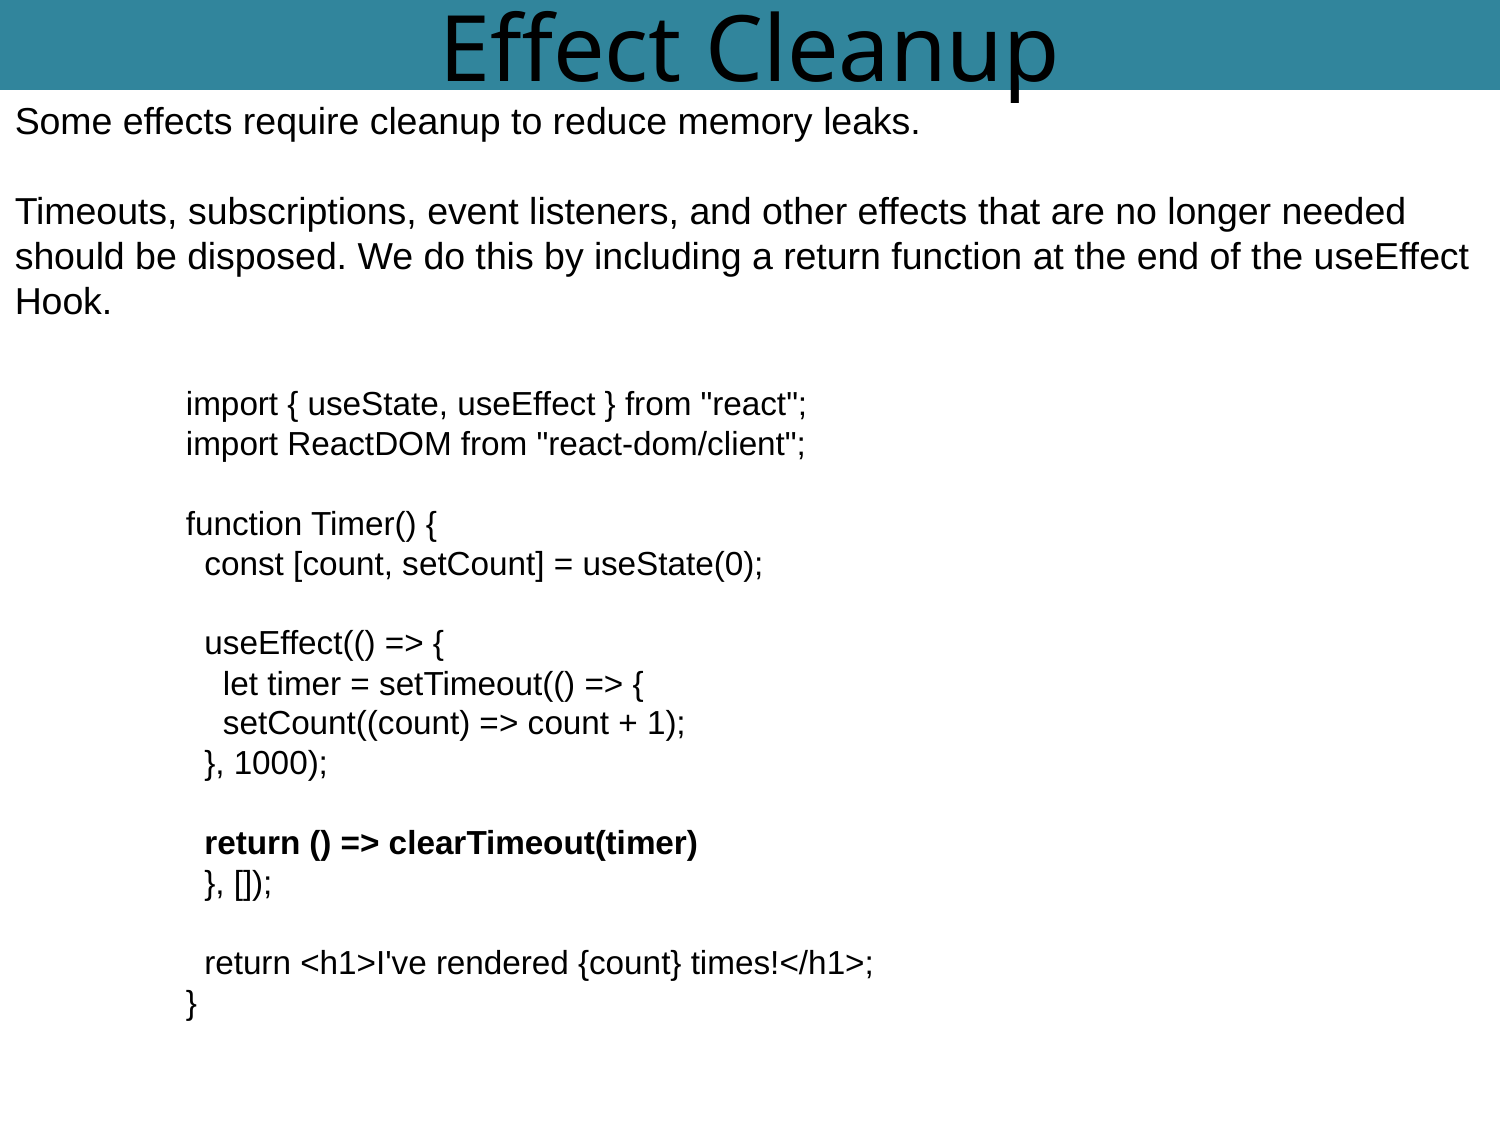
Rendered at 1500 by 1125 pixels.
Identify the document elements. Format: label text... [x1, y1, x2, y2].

title Effect Cleanup [0, 0, 1500, 91]
text_box import { useState, useEffect } from "react"; import ReactDOM from "react-dom/client"; function Timer() { const [count, setCount] = useState(0); useEffect(() => { let timer = setTimeout(() => { setCount((count) => count + 1); }, 1000); return () => clearTimeout(timer) }, []); return <h1>I've rendered {count} times!</h1>; } [171, 374, 1199, 1069]
text_box Some effects require cleanup to reduce memory leaks. Timeouts, subscriptions, event listeners, and other effects that are no longer needed should be disposed. We do this by including a return function at the end of the useEffect Hook. [0, 89, 1495, 330]
